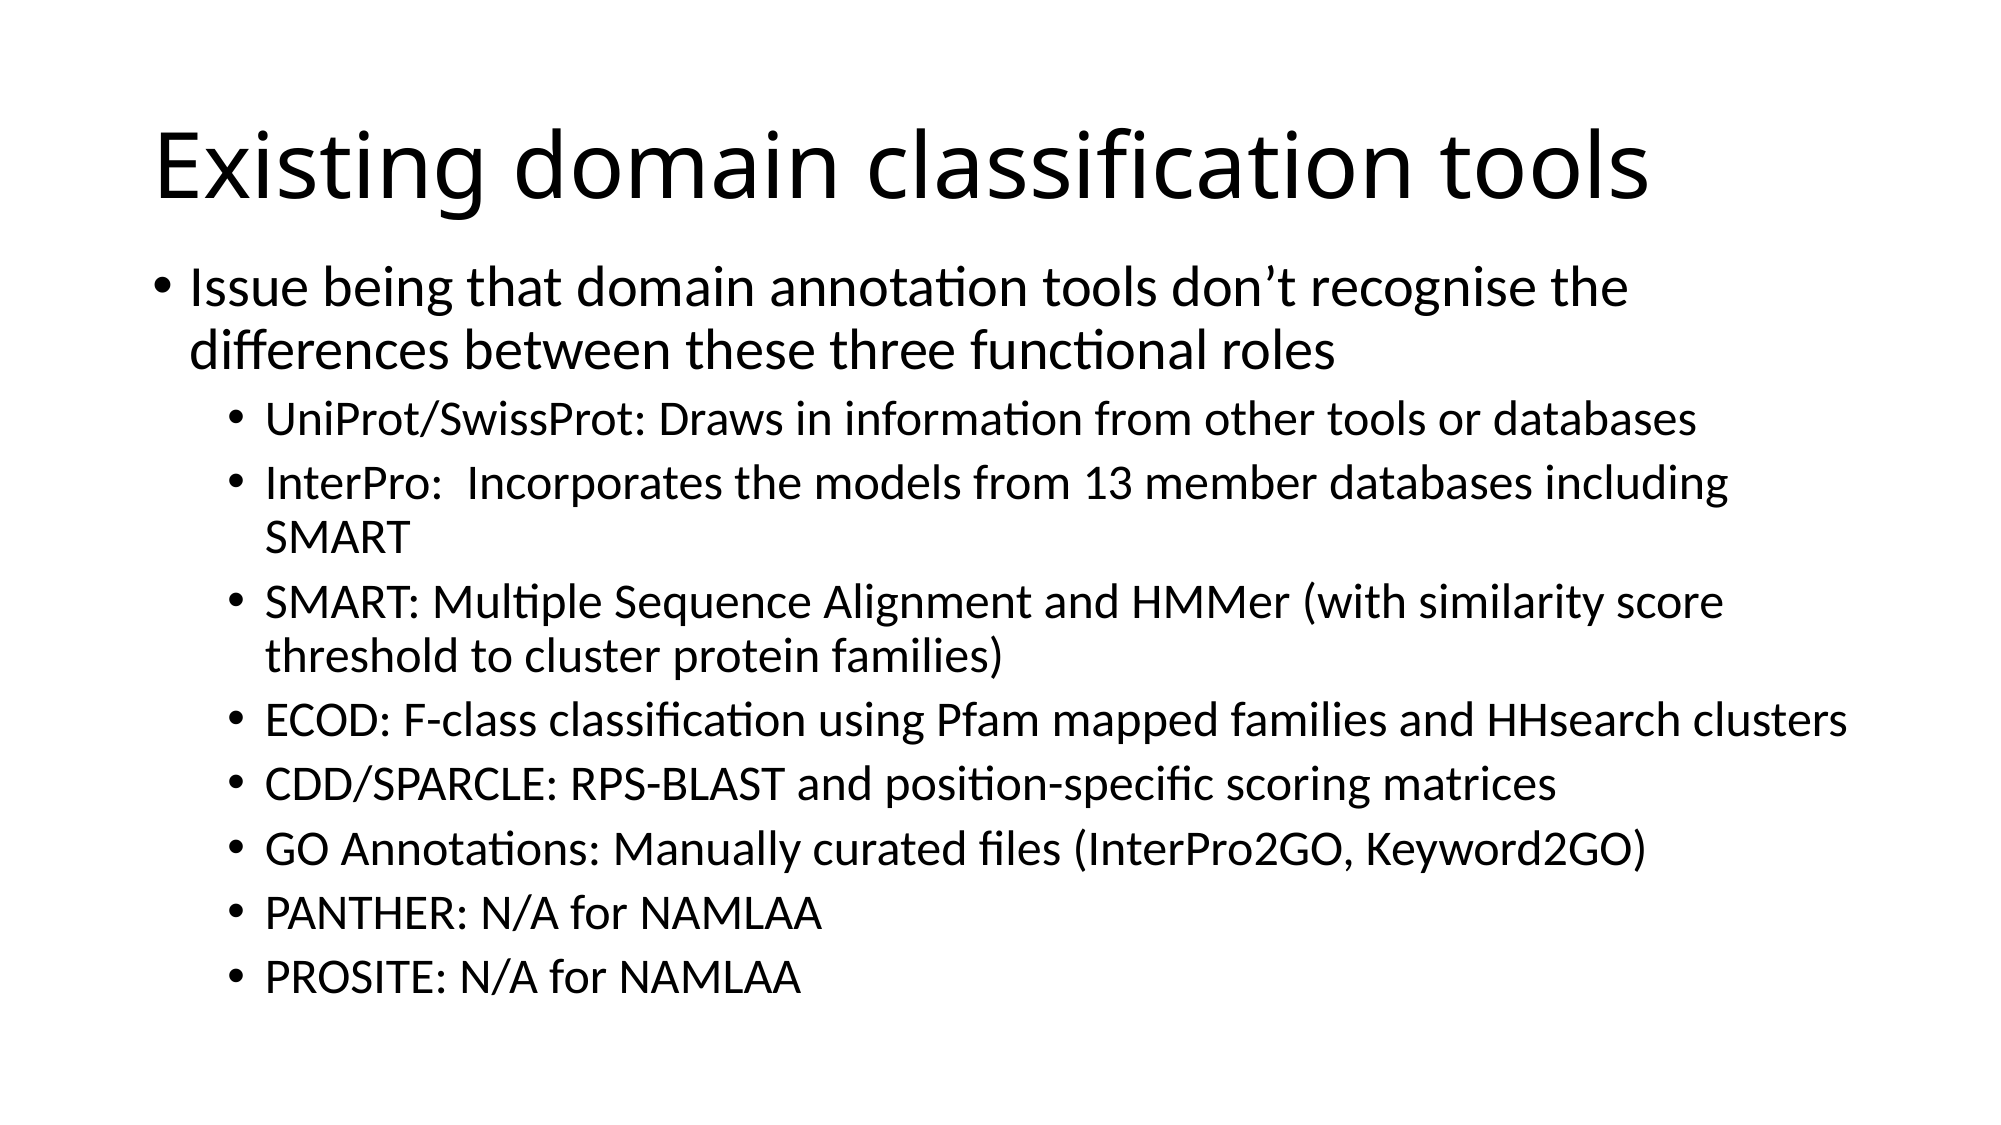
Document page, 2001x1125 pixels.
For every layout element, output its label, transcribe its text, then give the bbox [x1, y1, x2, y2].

list Issue being that domain annotation tools don’t recognise the differences between these three functional roles UniProt/SwissProt: Draws in information from other tools or databases InterPro: Incorporates the models from 13 member databases including SMART SMART: Multiple Sequence Alignment and HMMer (with similarity score threshold to cluster protein families) ECOD: F-class classification using Pfam mapped families and HHsearch clusters CDD/SPARCLE: RPS-BLAST and position-specific scoring matrices GO Annotations: Manually curated files (InterPro2GO, Keyword2GO) PANTHER: N/A for NAMLAA PROSITE: N/A for NAMLAA [137, 248, 1895, 1066]
title Existing domain classification tools [137, 59, 1863, 248]
